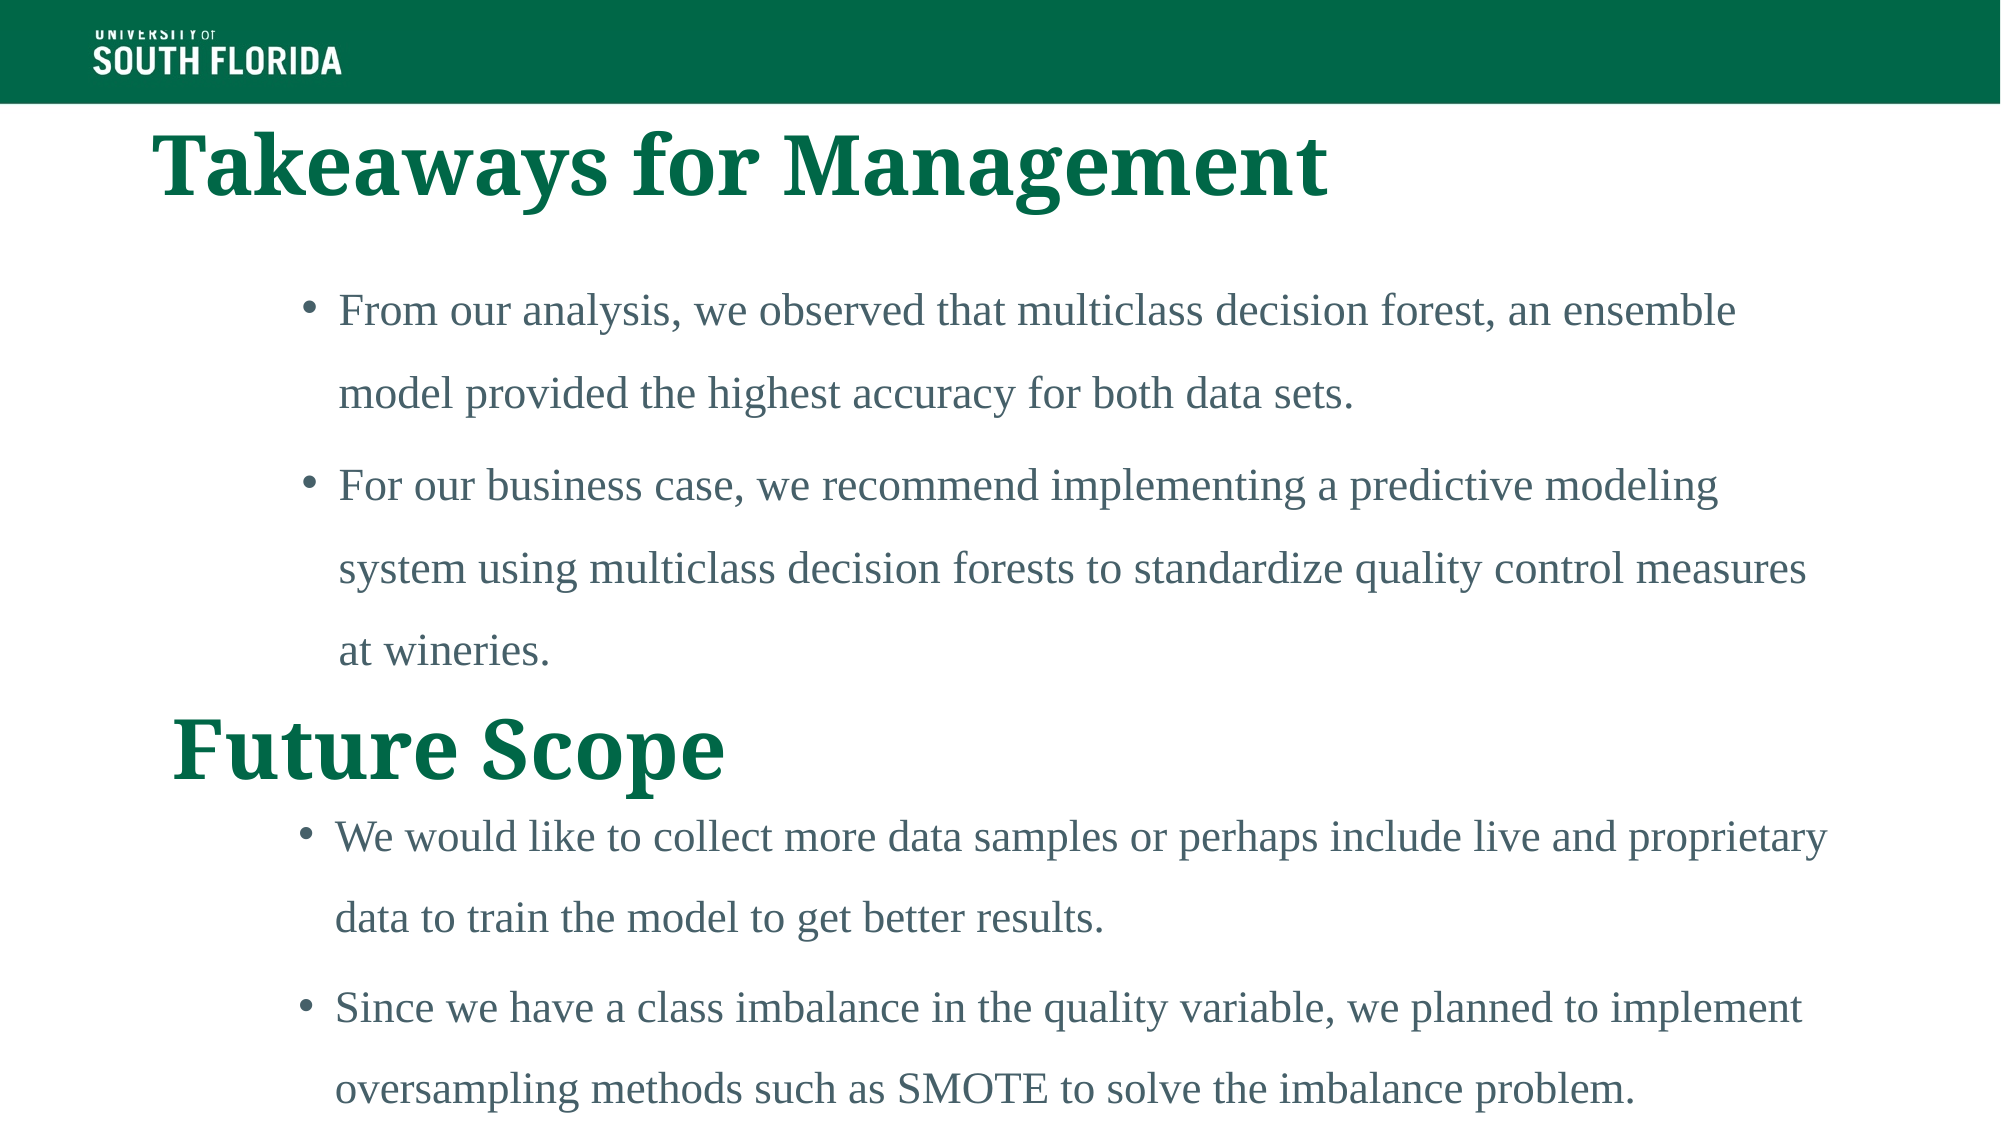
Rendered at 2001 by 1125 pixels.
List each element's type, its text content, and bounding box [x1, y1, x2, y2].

picture [0, 0, 2001, 1125]
text_box We would like to collect more data samples or perhaps include live and proprietary data to train the model to get better results. Since we have a class imbalance in the quality variable, we planned to implement oversampling methods such as SMOTE to solve the imbalance problem. [137, 771, 1880, 1125]
title Takeaways for Management [137, 59, 1863, 278]
list From our analysis, we observed that multiclass decision forest, an ensemble model provided the highest accuracy for both data sets. For our business case, we recommend implementing a predictive modeling system using multiclass decision forests to standardize quality control measures at wineries. [137, 244, 1842, 687]
text_box Future Scope [157, 643, 1883, 862]
